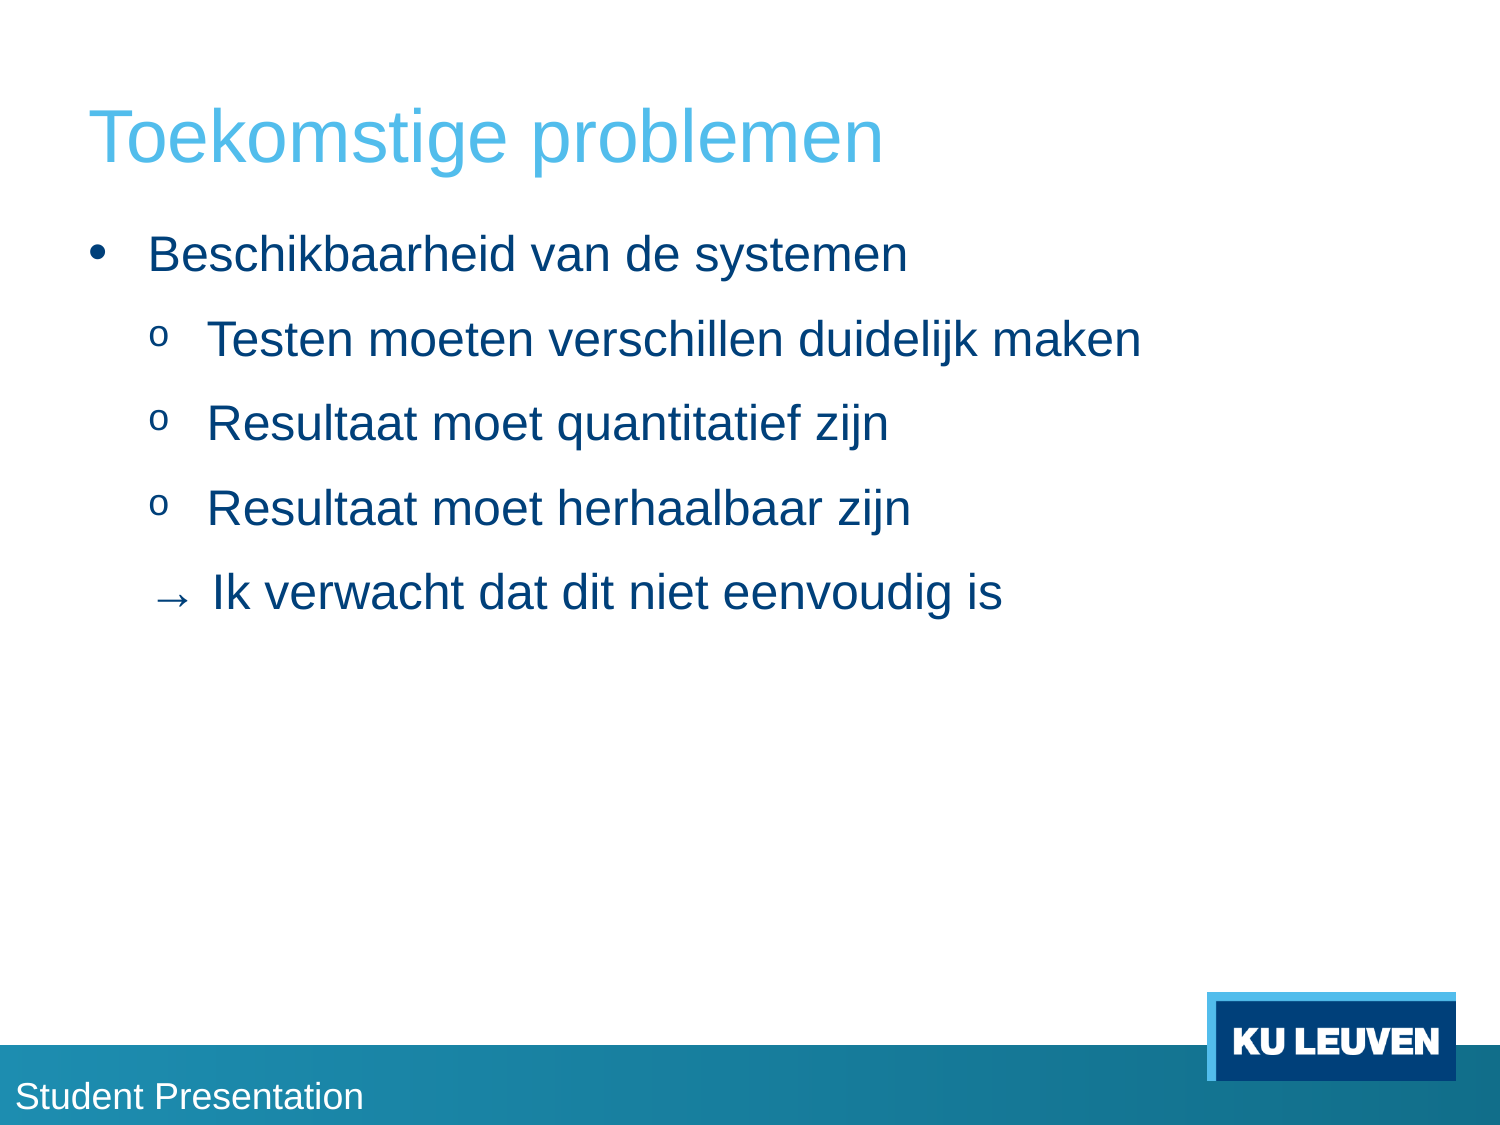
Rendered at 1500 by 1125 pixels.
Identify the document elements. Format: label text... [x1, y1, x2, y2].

picture [1207, 992, 1456, 1081]
list Beschikbaarheid van de systemen Testen moeten verschillen duidelijk maken Resultaat moet quantitatief zijn Resultaat moet herhaalbaar zijn → Ik verwacht dat dit niet eenvoudig is [88, 221, 1456, 948]
title Toekomstige problemen [88, 29, 1456, 178]
